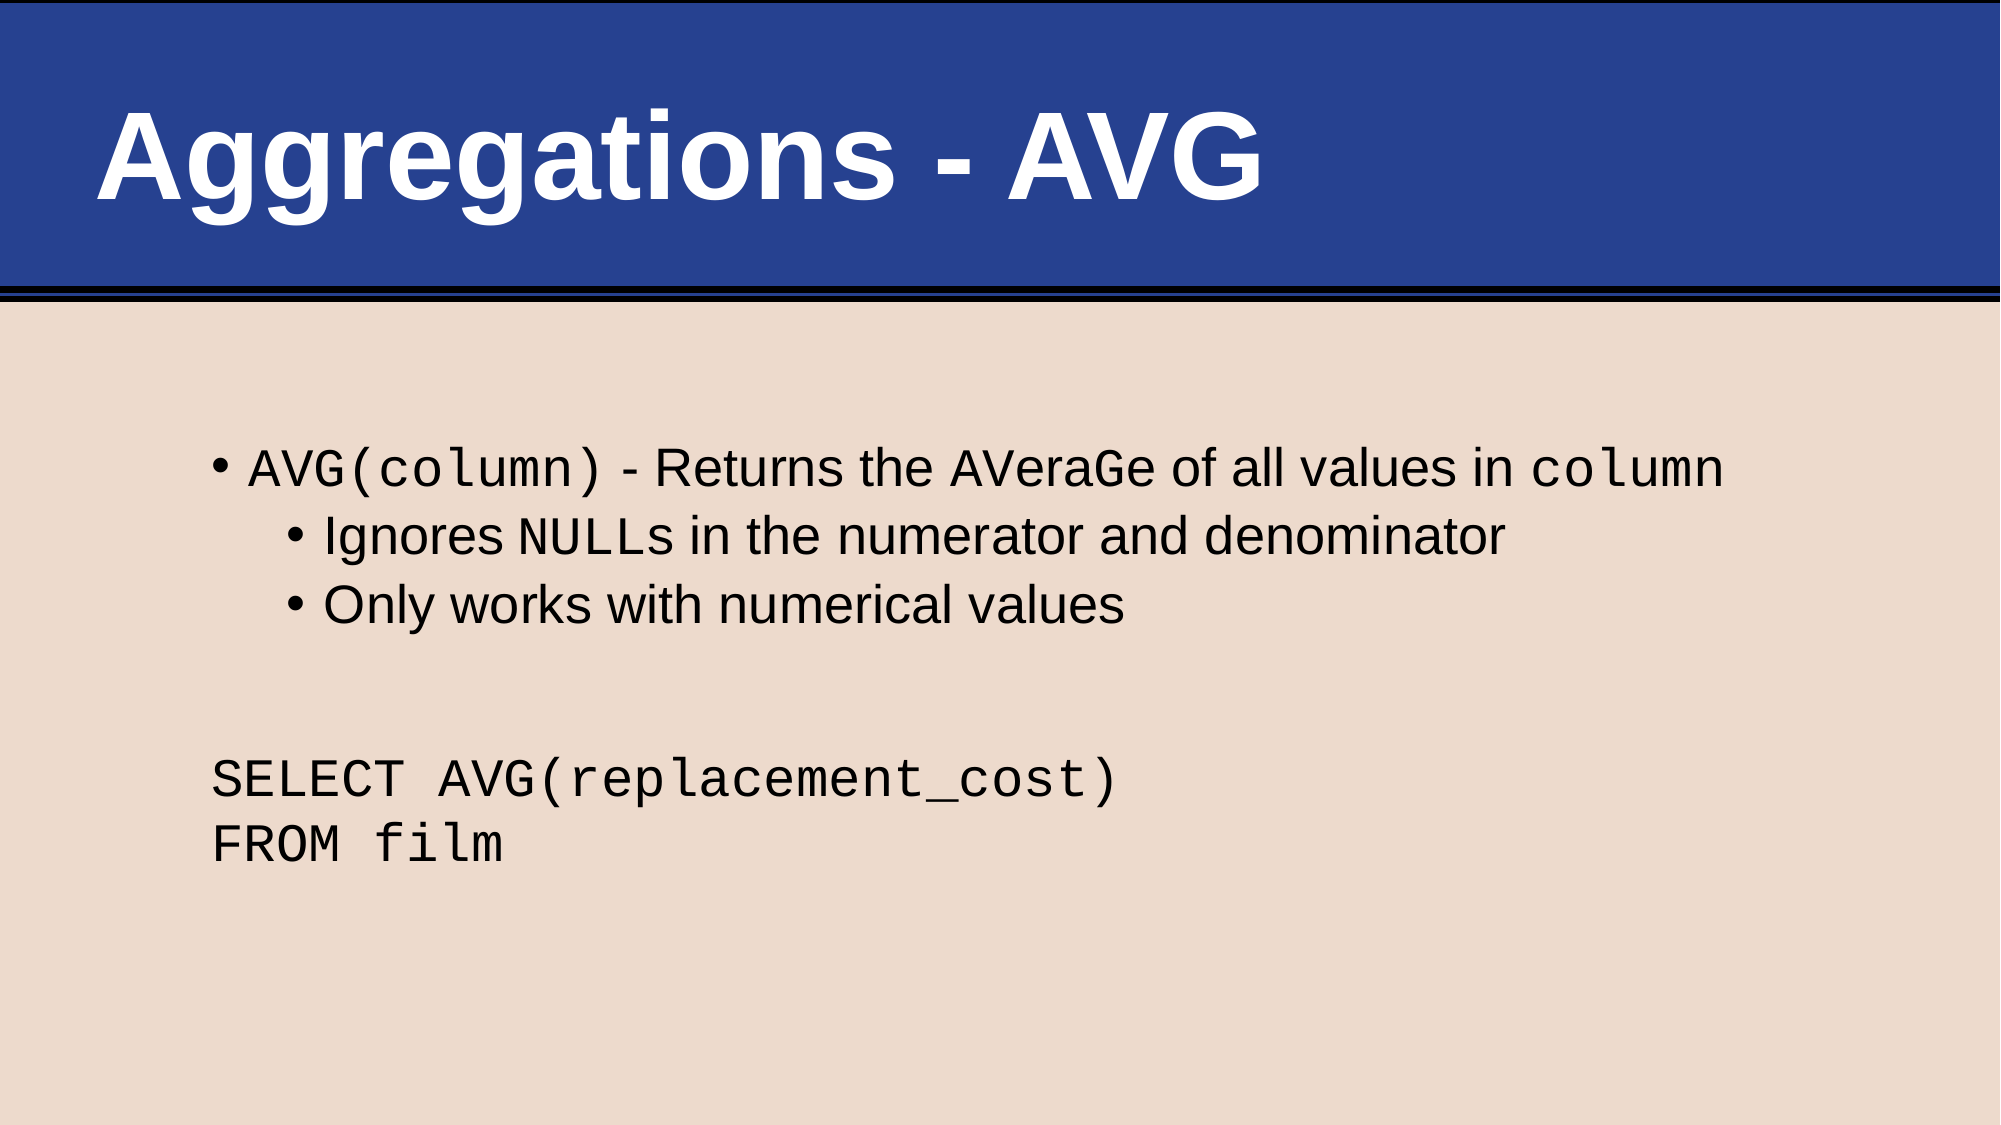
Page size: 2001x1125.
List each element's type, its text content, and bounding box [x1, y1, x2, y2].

title Aggregations - AVG [73, 47, 1939, 252]
text_box AVG(column) - Returns the AVeraGe of all values in column Ignores NULLs in the numerator and denominator Only works with numerical values SELECT AVG(replacement_cost) FROM film [191, 412, 1821, 892]
text_box [0, 290, 2000, 299]
text_box [0, 0, 2000, 289]
